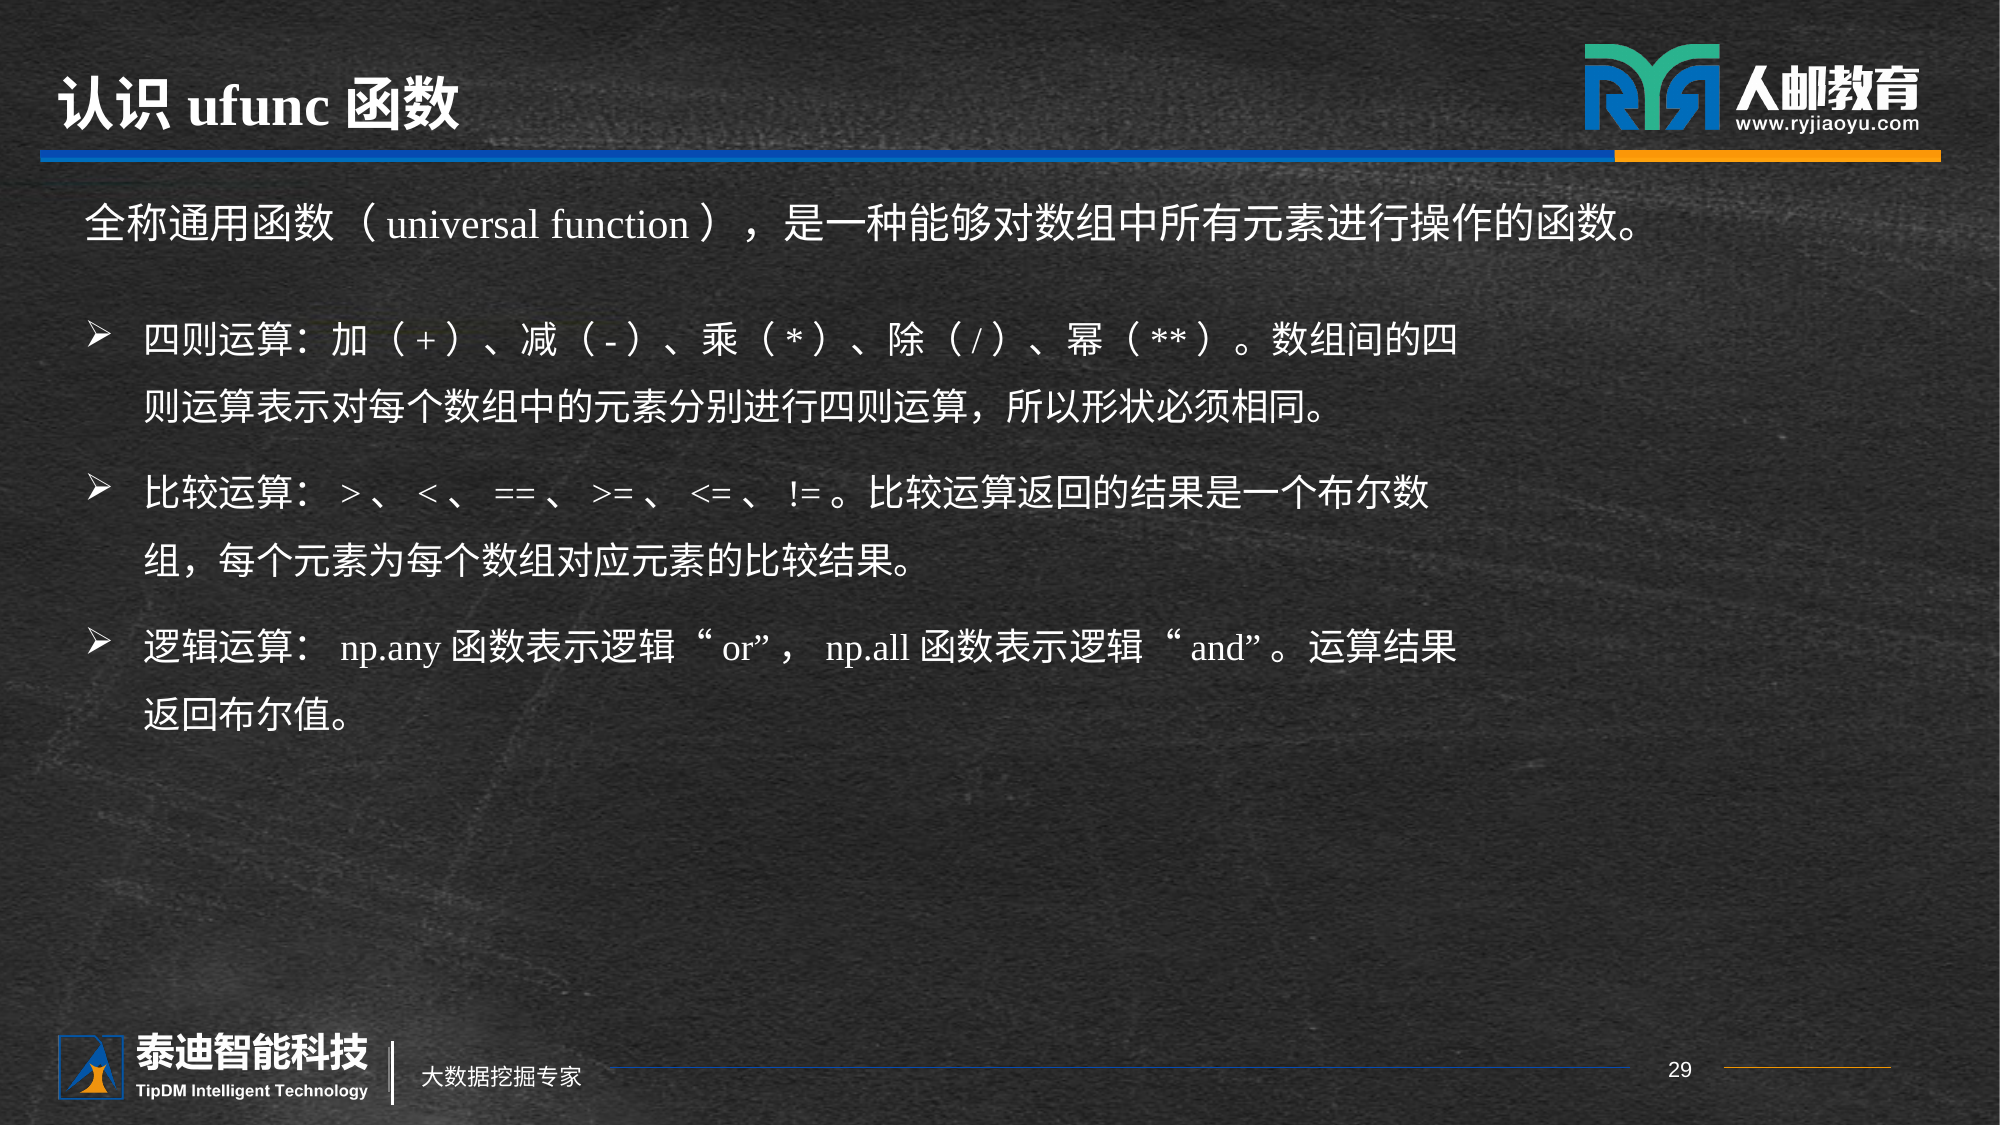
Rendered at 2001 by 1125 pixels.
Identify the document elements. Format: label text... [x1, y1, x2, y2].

title 认识ufunc函数 [41, 58, 1842, 146]
picture [0, 0, 2000, 1125]
list 四则运算：加（+）、减（-）、乘（*）、除（/）、幂（**）。数组间的四则运算表示对每个数组中的元素分别进行四则运算，所以形状必须相同。 比较运算：>、<、==、>=、<=、!=。比较运算返回的结果是一个布尔数组，每个元素为每个数组对应元素的比较结果。 逻辑运算：np.any函数表示逻辑“or”，np.all函数表示逻辑“and”。运算结果返回布尔值。 [69, 285, 1487, 1003]
list 全称通用函数（universal function），是一种能够对数组中所有元素进行操作的函数。 [69, 186, 1892, 257]
